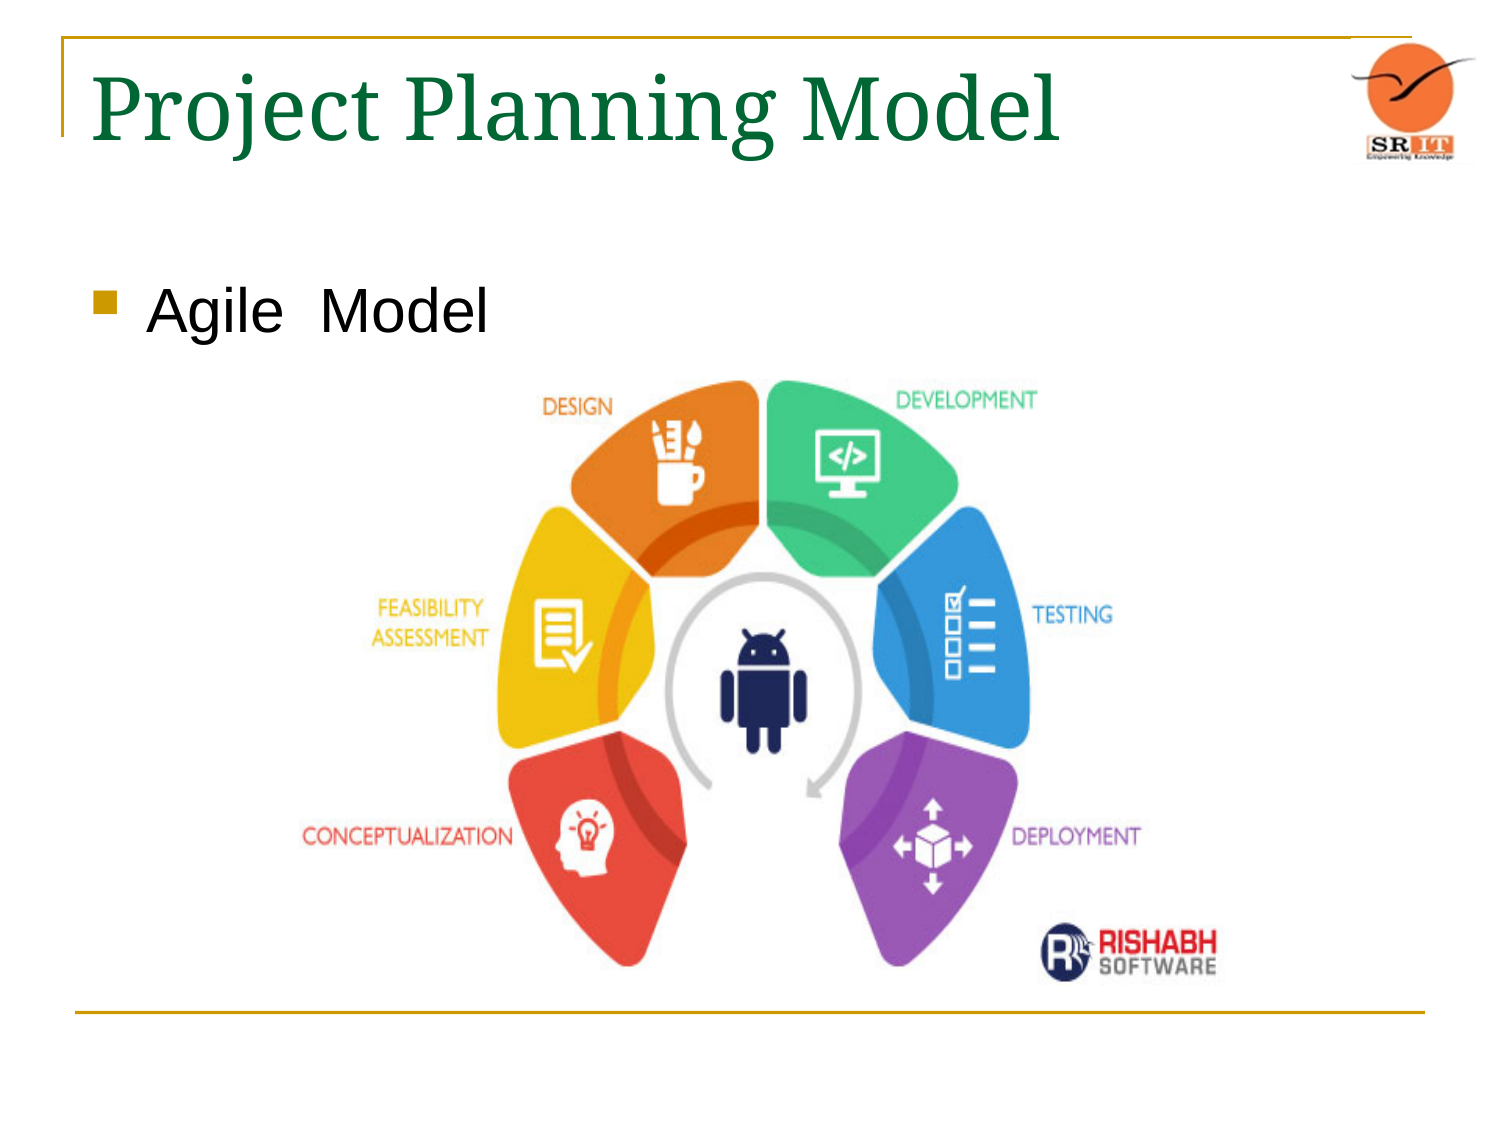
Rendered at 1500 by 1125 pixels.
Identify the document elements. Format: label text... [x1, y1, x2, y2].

picture [1350, 37, 1477, 165]
picture [287, 349, 1241, 999]
title Project Planning Model [74, 45, 1426, 233]
list Agile Model [74, 262, 1426, 1006]
